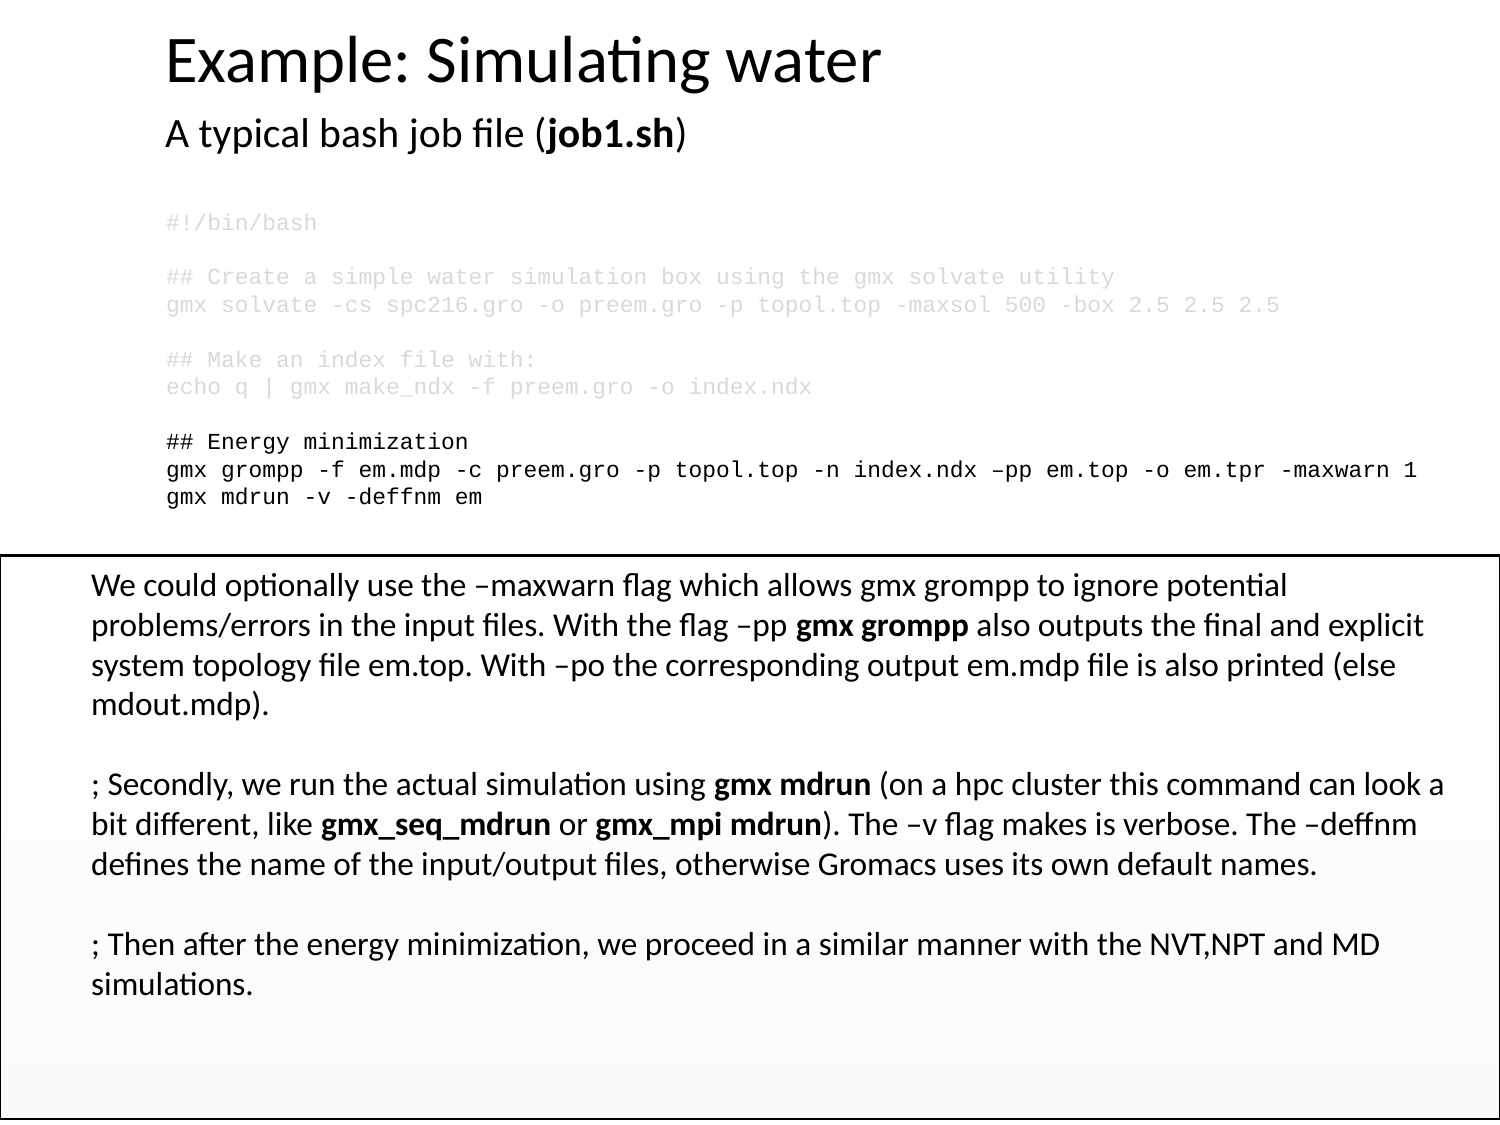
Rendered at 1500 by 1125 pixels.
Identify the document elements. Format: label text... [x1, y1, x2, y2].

text_box #!/bin/bash ## Create a simple water simulation box using the gmx solvate utility gmx solvate -cs spc216.gro -o preem.gro -p topol.top -maxsol 500 -box 2.5 2.5 2.5 ## Make an index file with: echo q | gmx make_ndx -f preem.gro -o index.ndx ## Energy minimization gmx grompp -f em.mdp -c preem.gro -p topol.top -n index.ndx –pp em.top -o em.tpr -maxwarn 1 gmx mdrun -v -deffnm em [0, 199, 1500, 545]
text_box We could optionally use the –maxwarn flag which allows gmx grompp to ignore potential problems/errors in the input files. With the flag –pp gmx grompp also outputs the final and explicit system topology file em.top. With –po the corresponding output em.mdp file is also printed (else mdout.mdp). ; Secondly, we run the actual simulation using gmx mdrun (on a hpc cluster this command can look a bit different, like gmx_seq_mdrun or gmx_mpi mdrun). The –v flag makes is verbose. The –deffnm defines the name of the input/output files, otherwise Gromacs uses its own default names. ; Then after the energy minimization, we proceed in a similar manner with the NVT,NPT and MD simulations. [0, 554, 1500, 1120]
text_box Example: Simulating water A typical bash job file (job1.sh) [0, 0, 1472, 186]
